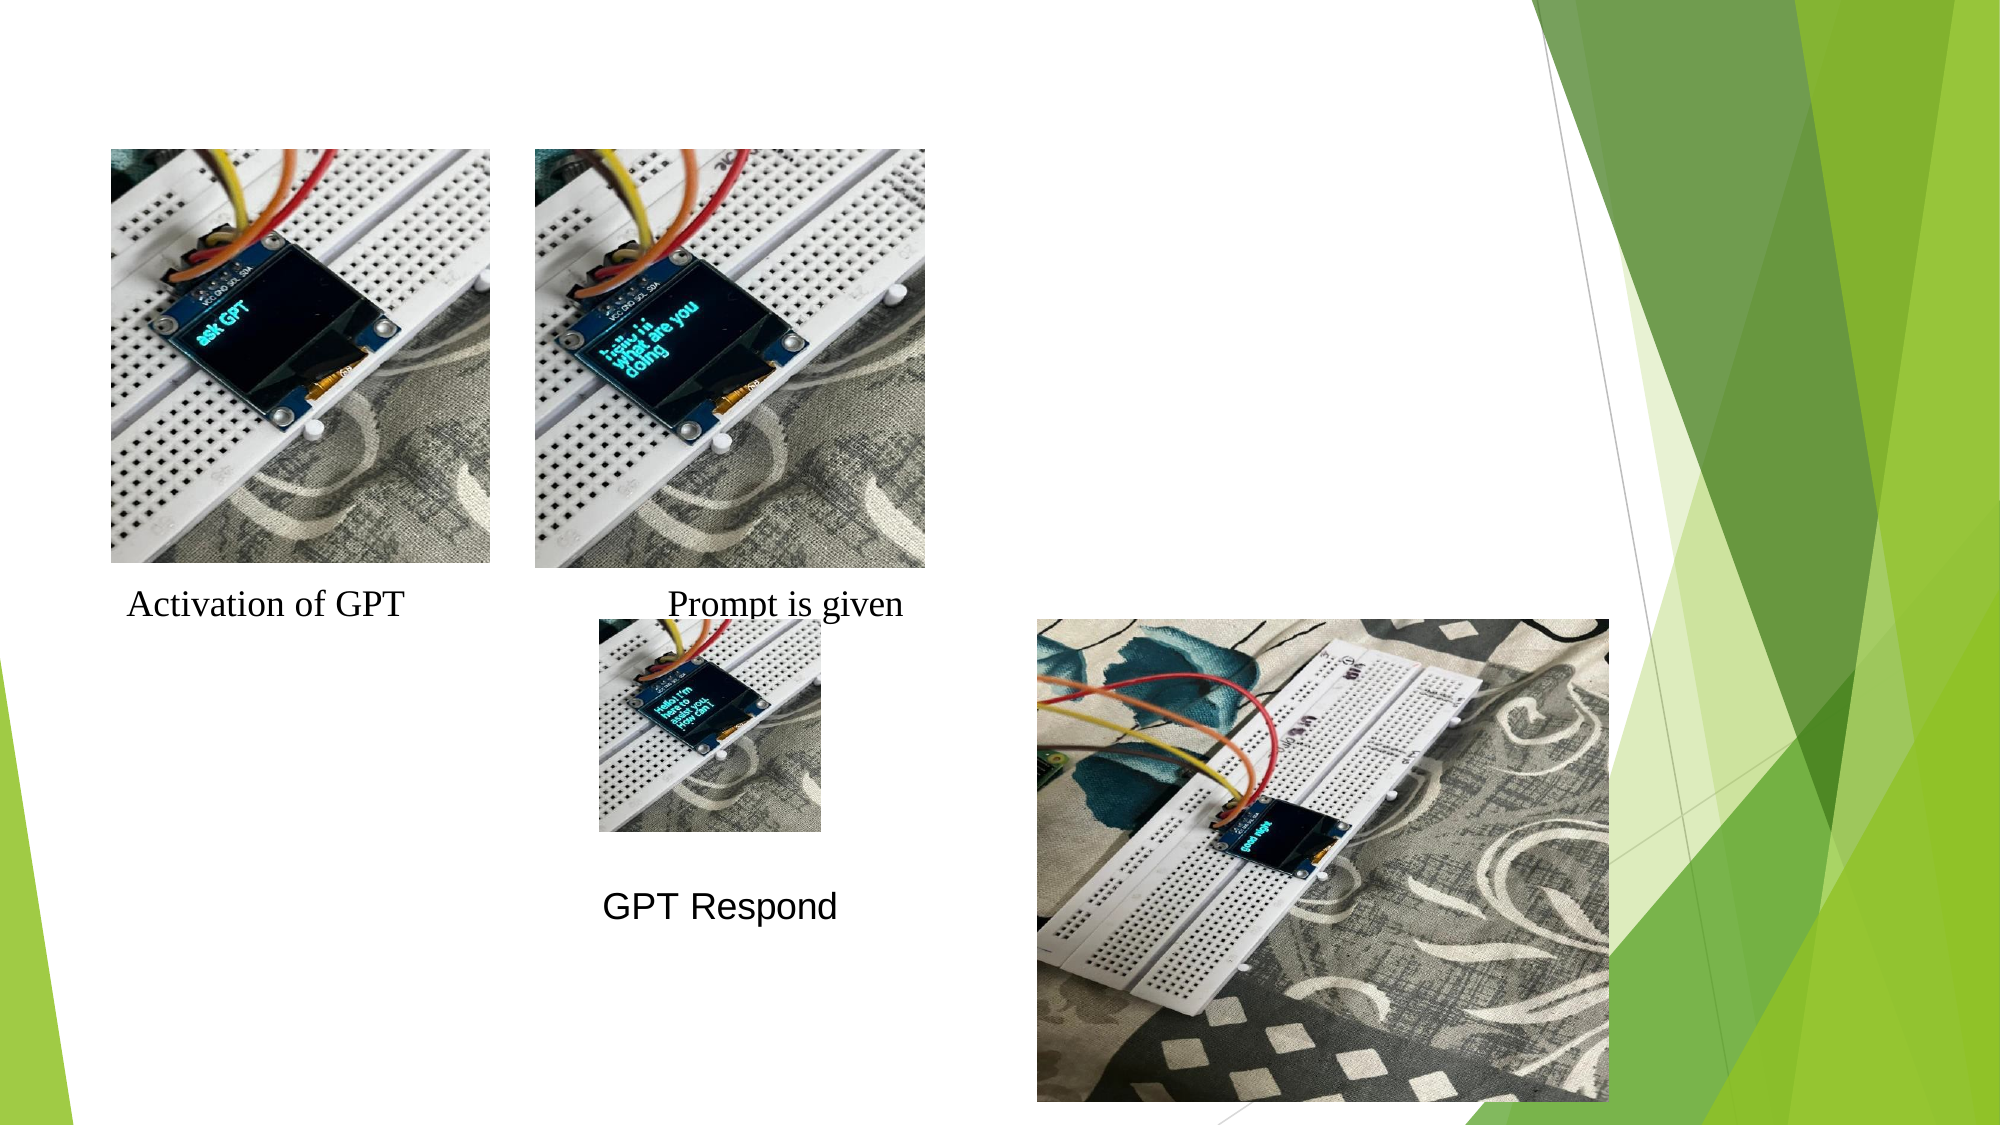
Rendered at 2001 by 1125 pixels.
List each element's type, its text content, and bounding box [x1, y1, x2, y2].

picture [535, 149, 925, 568]
picture [111, 149, 490, 563]
picture [1036, 618, 1609, 1102]
picture [599, 618, 821, 832]
text_box Prompt is given [665, 577, 908, 624]
text_box Activation of GPT [124, 576, 408, 624]
text_box GPT Respond [600, 879, 841, 927]
text_box [0, 658, 74, 1125]
